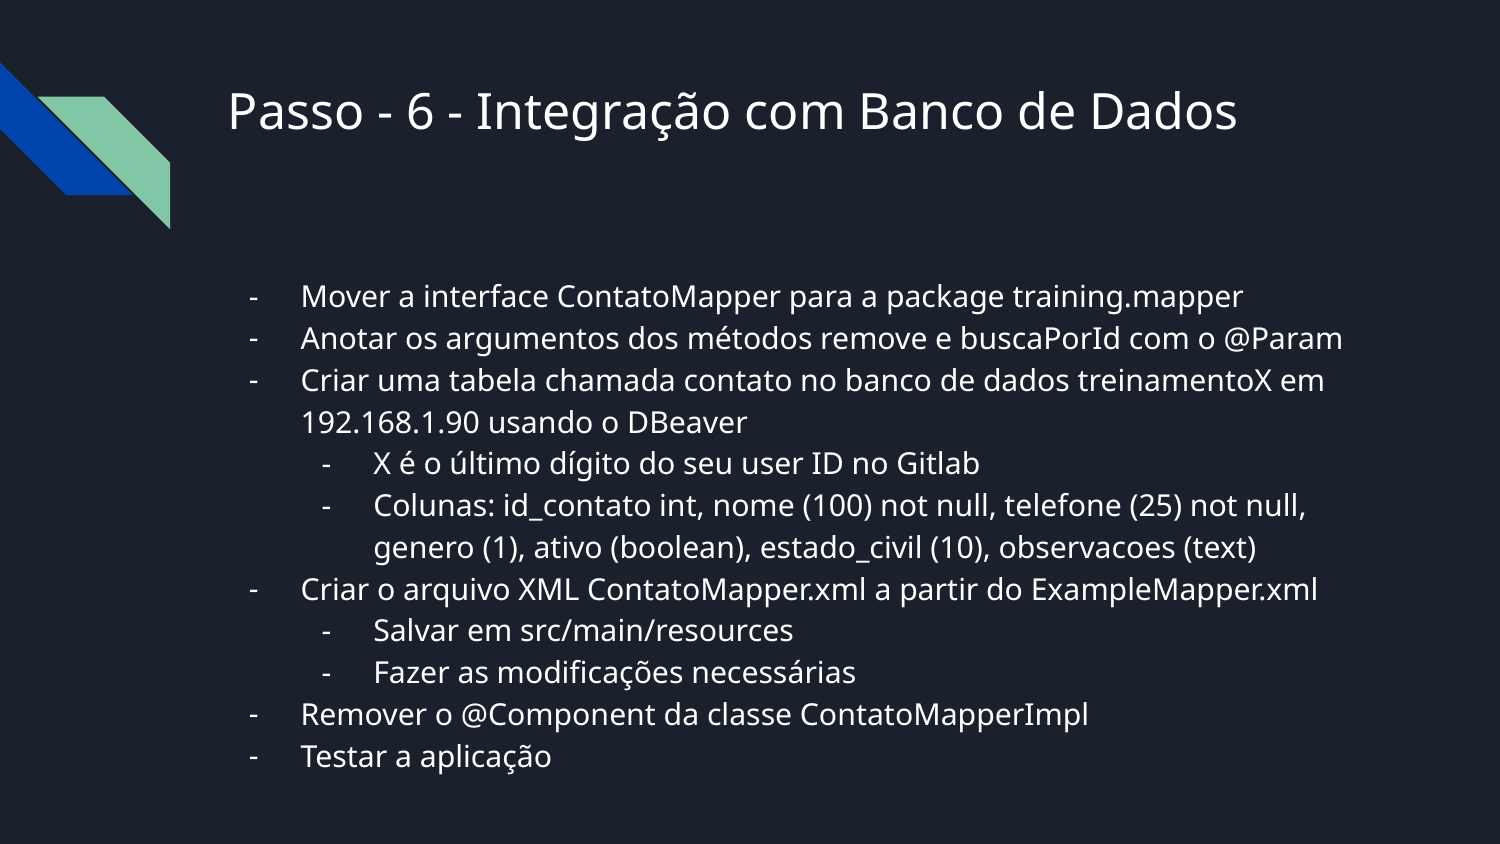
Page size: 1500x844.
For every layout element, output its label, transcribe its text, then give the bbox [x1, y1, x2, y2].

list Mover a interface ContatoMapper para a package training.mapper Anotar os argumentos dos métodos remove e buscaPorId com o @Param Criar uma tabela chamada contato no banco de dados treinamentoX em 192.168.1.90 usando o DBeaver X é o último dígito do seu user ID no Gitlab Colunas: id_contato int, nome (100) not null, telefone (25) not null, genero (1), ativo (boolean), estado_civil (10), observacoes (text) Criar o arquivo XML ContatoMapper.xml a partir do ExampleMapper.xml Salvar em src/main/resources Fazer as modificações necessárias Remover o @Component da classe ContatoMapperImpl Testar a aplicação [212, 257, 1368, 799]
title Passo - 6 - Integração com Banco de Dados [212, 64, 1368, 215]
